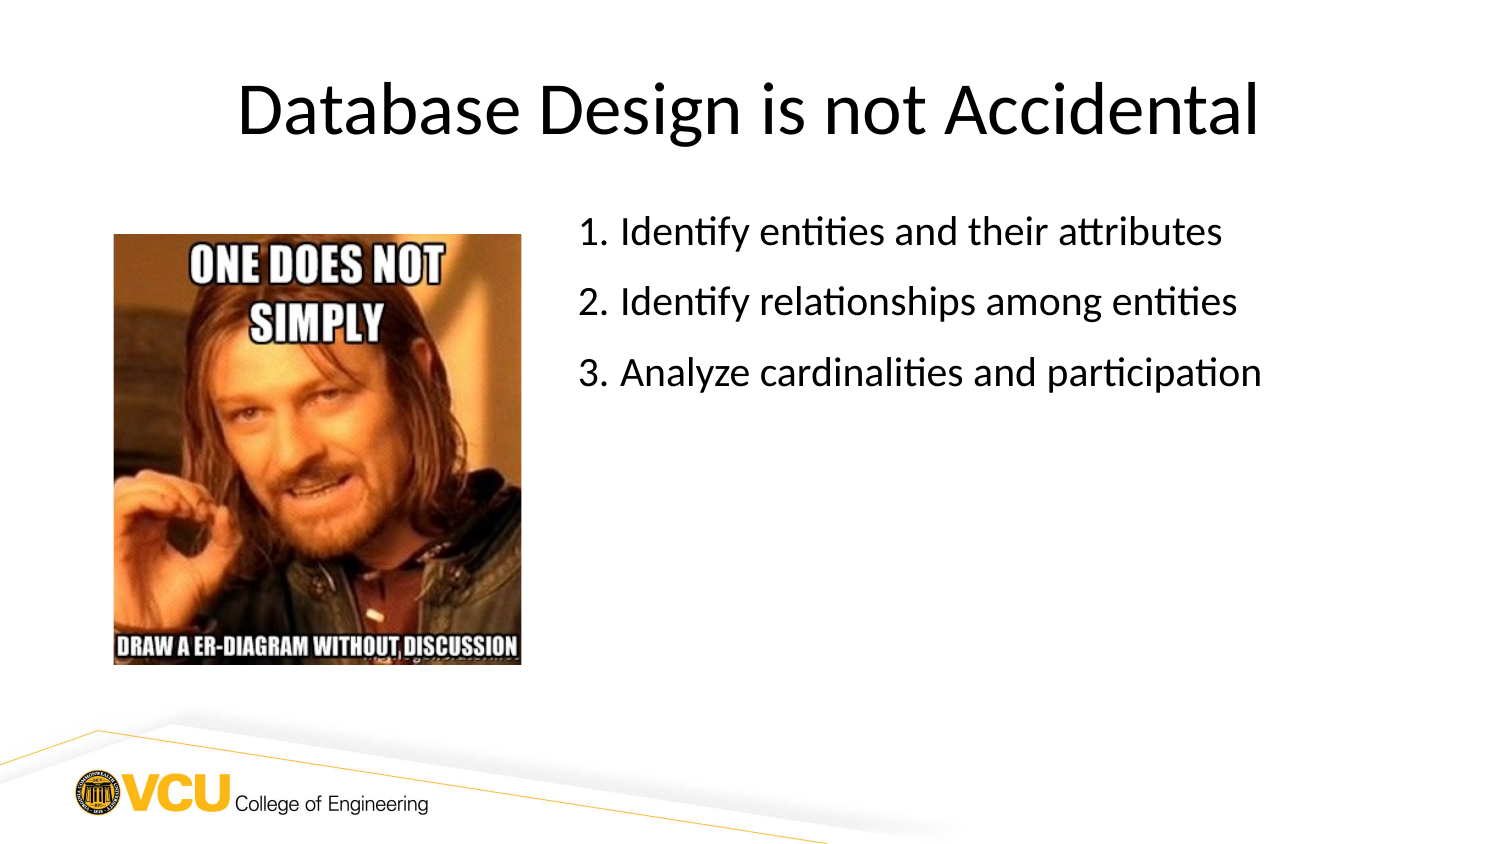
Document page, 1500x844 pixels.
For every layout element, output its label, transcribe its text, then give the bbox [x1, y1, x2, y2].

picture [0, 0, 1499, 844]
text_box [113, 234, 522, 665]
title Database Design is not Accidental [75, 33, 1425, 175]
text_box Identify entities and their attributes Identify relationships among entities Analyze cardinalities and participation [241, 158, 1387, 395]
